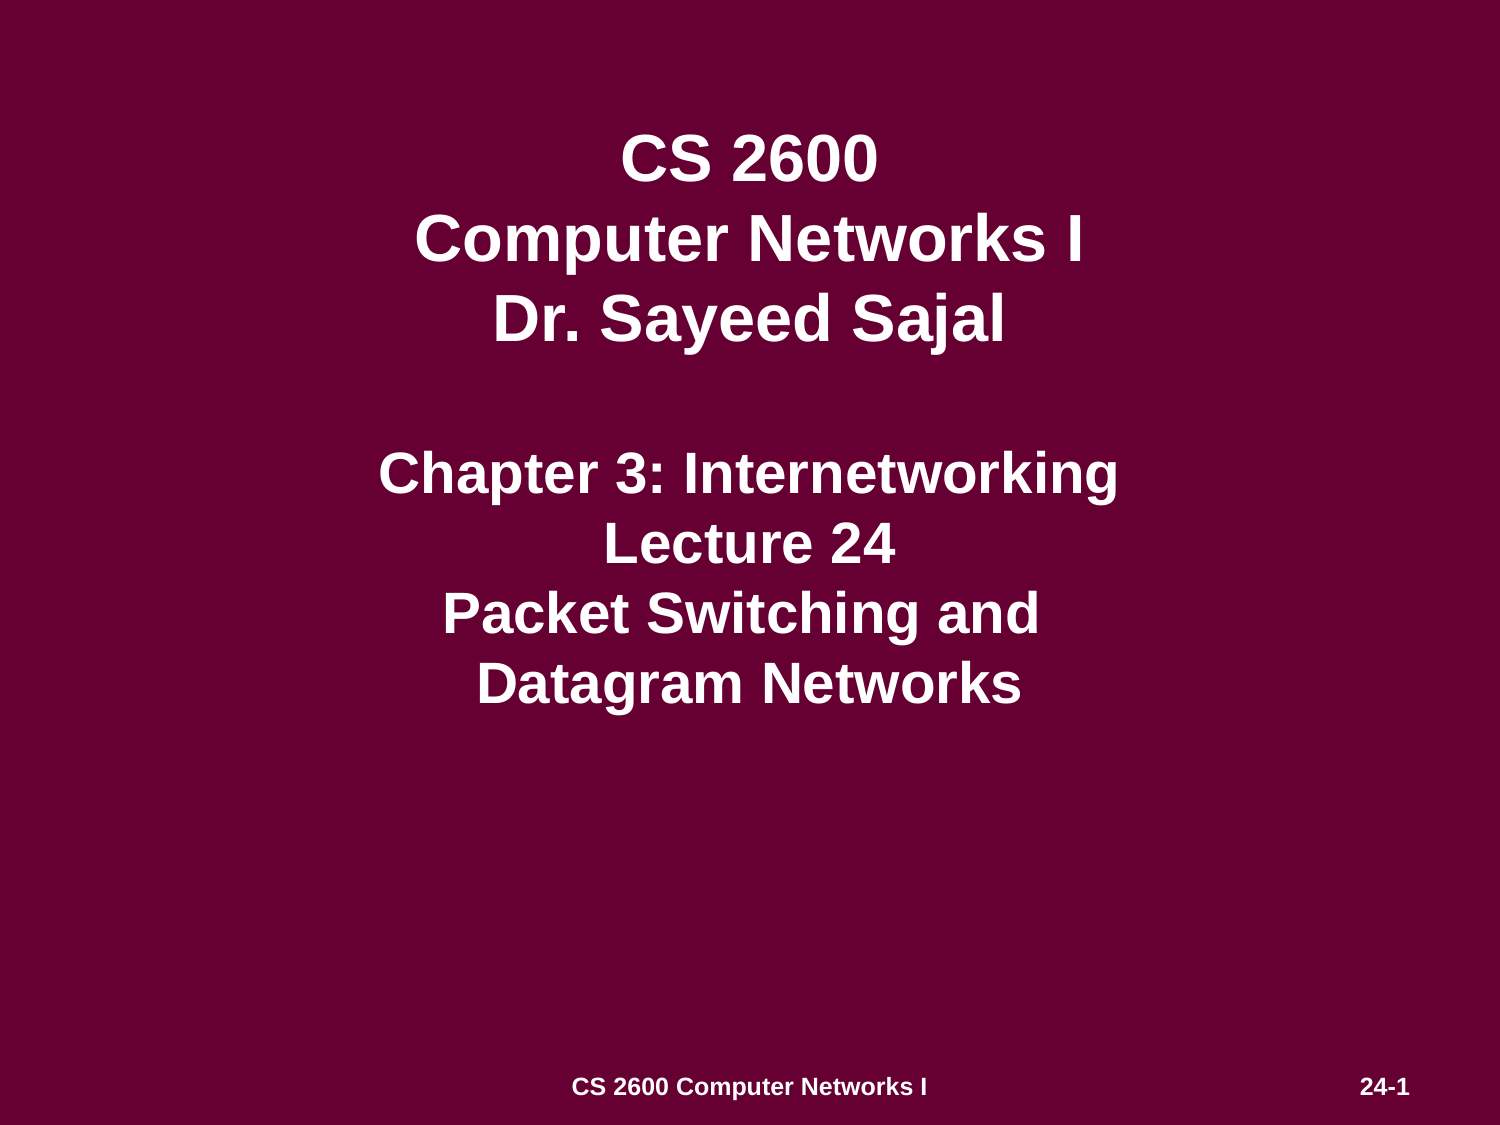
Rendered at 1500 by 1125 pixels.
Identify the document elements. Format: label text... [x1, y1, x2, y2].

slide_number 24-1 [1074, 1062, 1426, 1103]
text_box [74, 45, 1425, 1050]
title CS 2600 Computer Networks I Dr. Sayeed Sajal Chapter 3: Internetworking Lecture 24 Packet Switching and Datagram Networks [112, 349, 1388, 591]
footer CS 2600 Computer Networks I [299, 1062, 1074, 1103]
